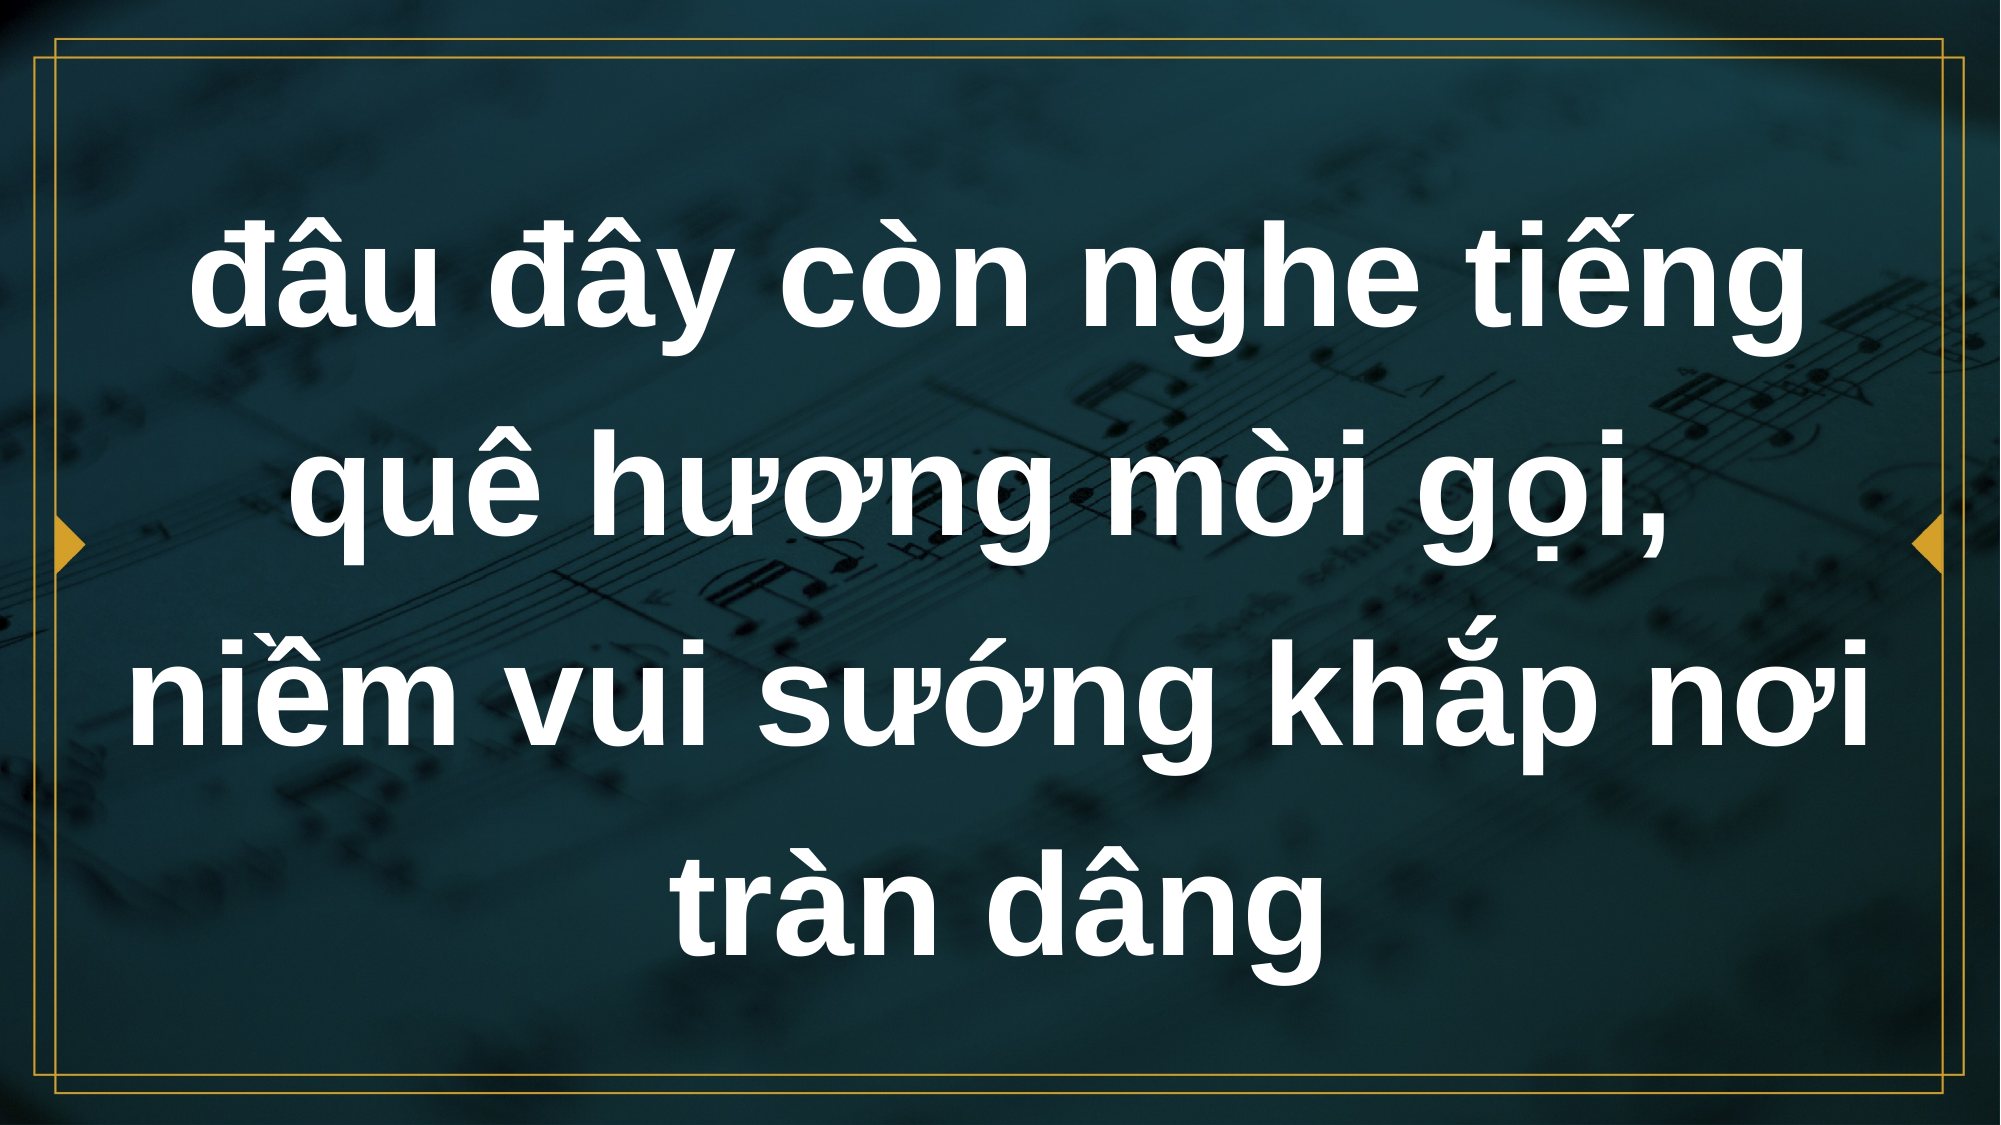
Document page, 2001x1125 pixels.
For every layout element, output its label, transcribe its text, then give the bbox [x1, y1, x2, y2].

title đâu đây còn nghe tiếng quê hương mời gọi, niềm vui sướng khắp nơi tràn dâng [55, 53, 1945, 1077]
picture [0, 0, 2000, 1125]
